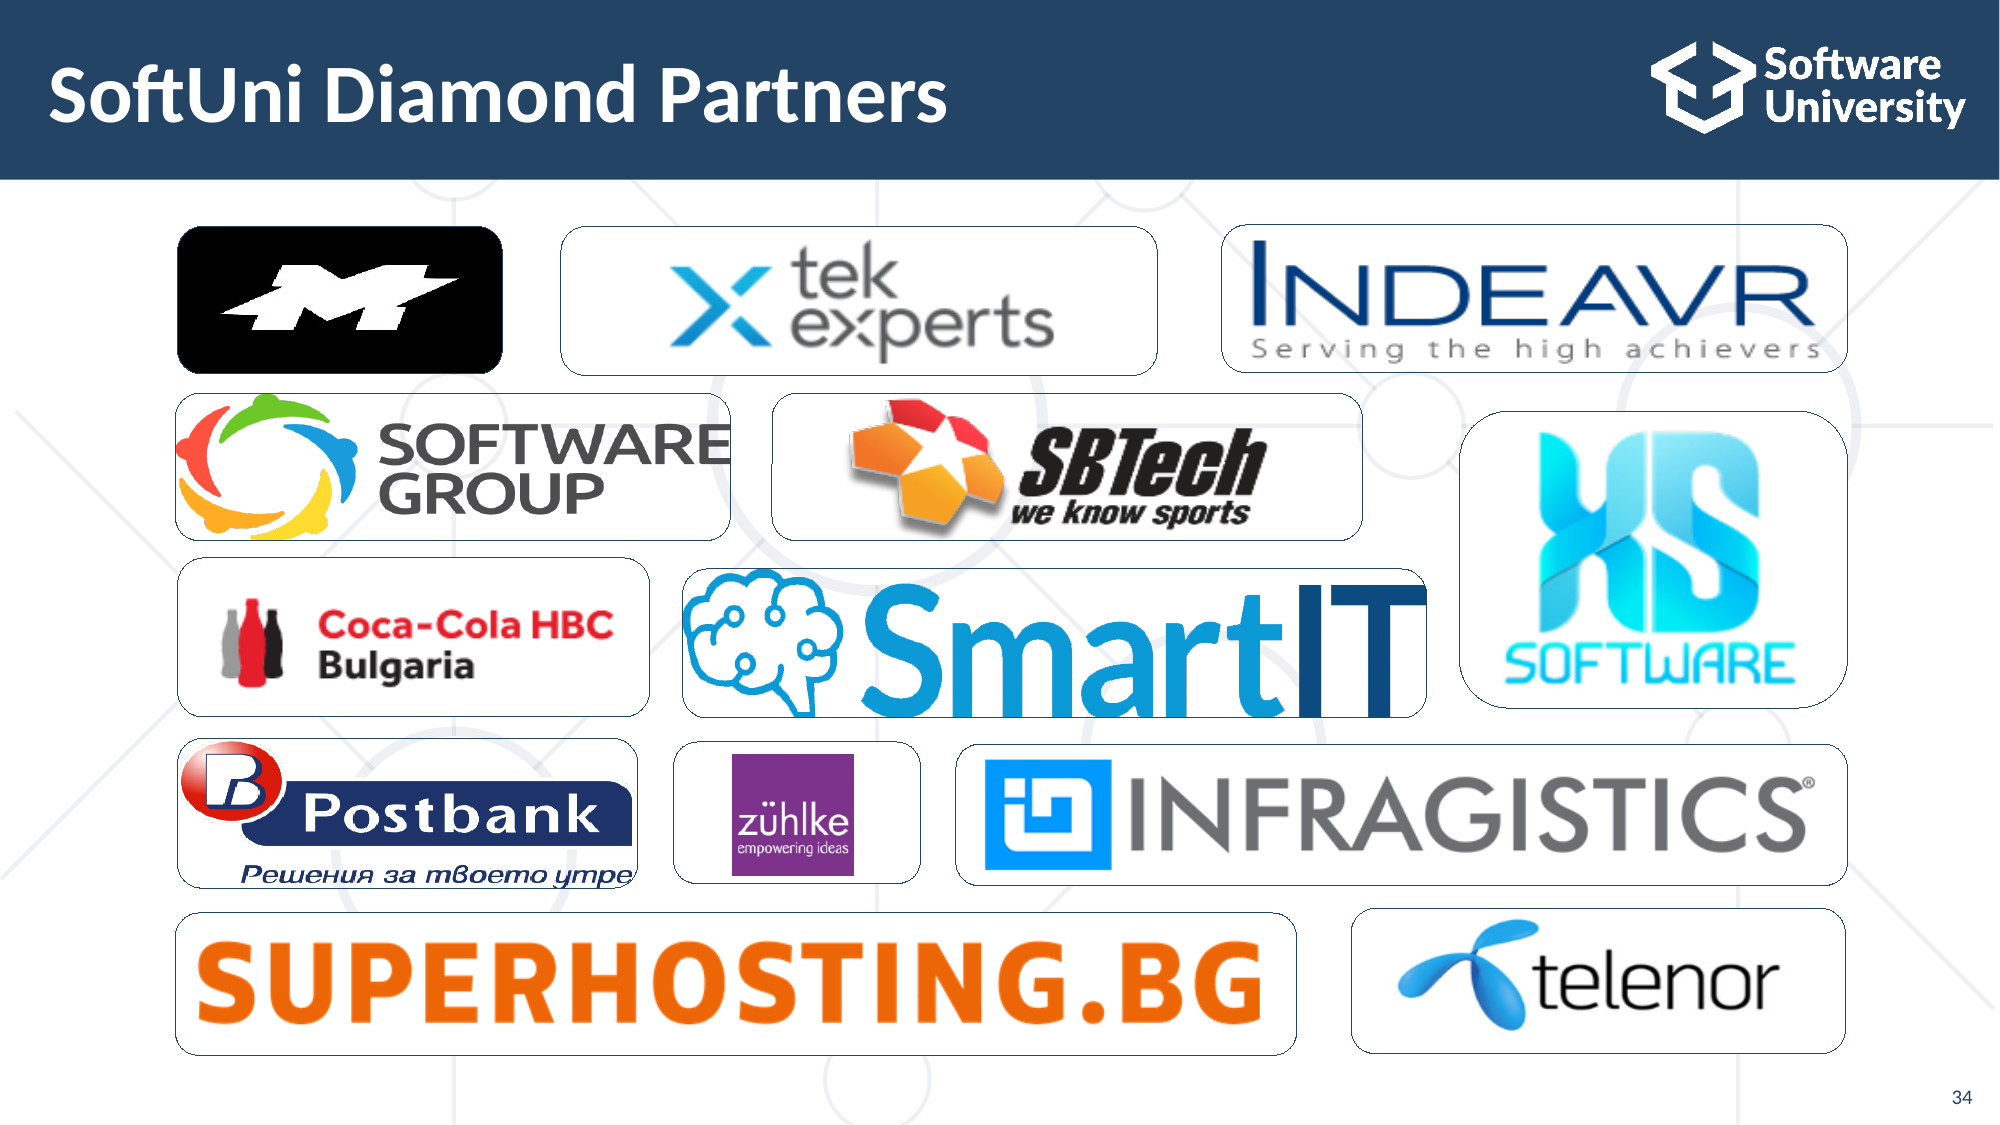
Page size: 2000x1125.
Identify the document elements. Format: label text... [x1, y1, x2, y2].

picture [1459, 410, 1848, 709]
picture [771, 392, 1363, 542]
picture [682, 568, 1427, 719]
picture [691, 579, 836, 711]
slide_number 34 [1927, 1067, 1988, 1116]
picture [560, 226, 1158, 376]
picture [682, 568, 756, 612]
picture [802, 644, 812, 654]
picture [177, 557, 650, 718]
picture [771, 610, 780, 621]
picture [175, 912, 1297, 1056]
picture [730, 611, 739, 621]
picture [955, 743, 1848, 886]
picture [673, 741, 921, 884]
picture [1651, 41, 1966, 134]
picture [740, 659, 750, 669]
title SoftUni Diamond Partners [31, 16, 1625, 162]
picture [177, 226, 503, 375]
picture [174, 392, 731, 542]
picture [1221, 224, 1848, 373]
picture [1350, 908, 1846, 1054]
picture [177, 738, 639, 889]
